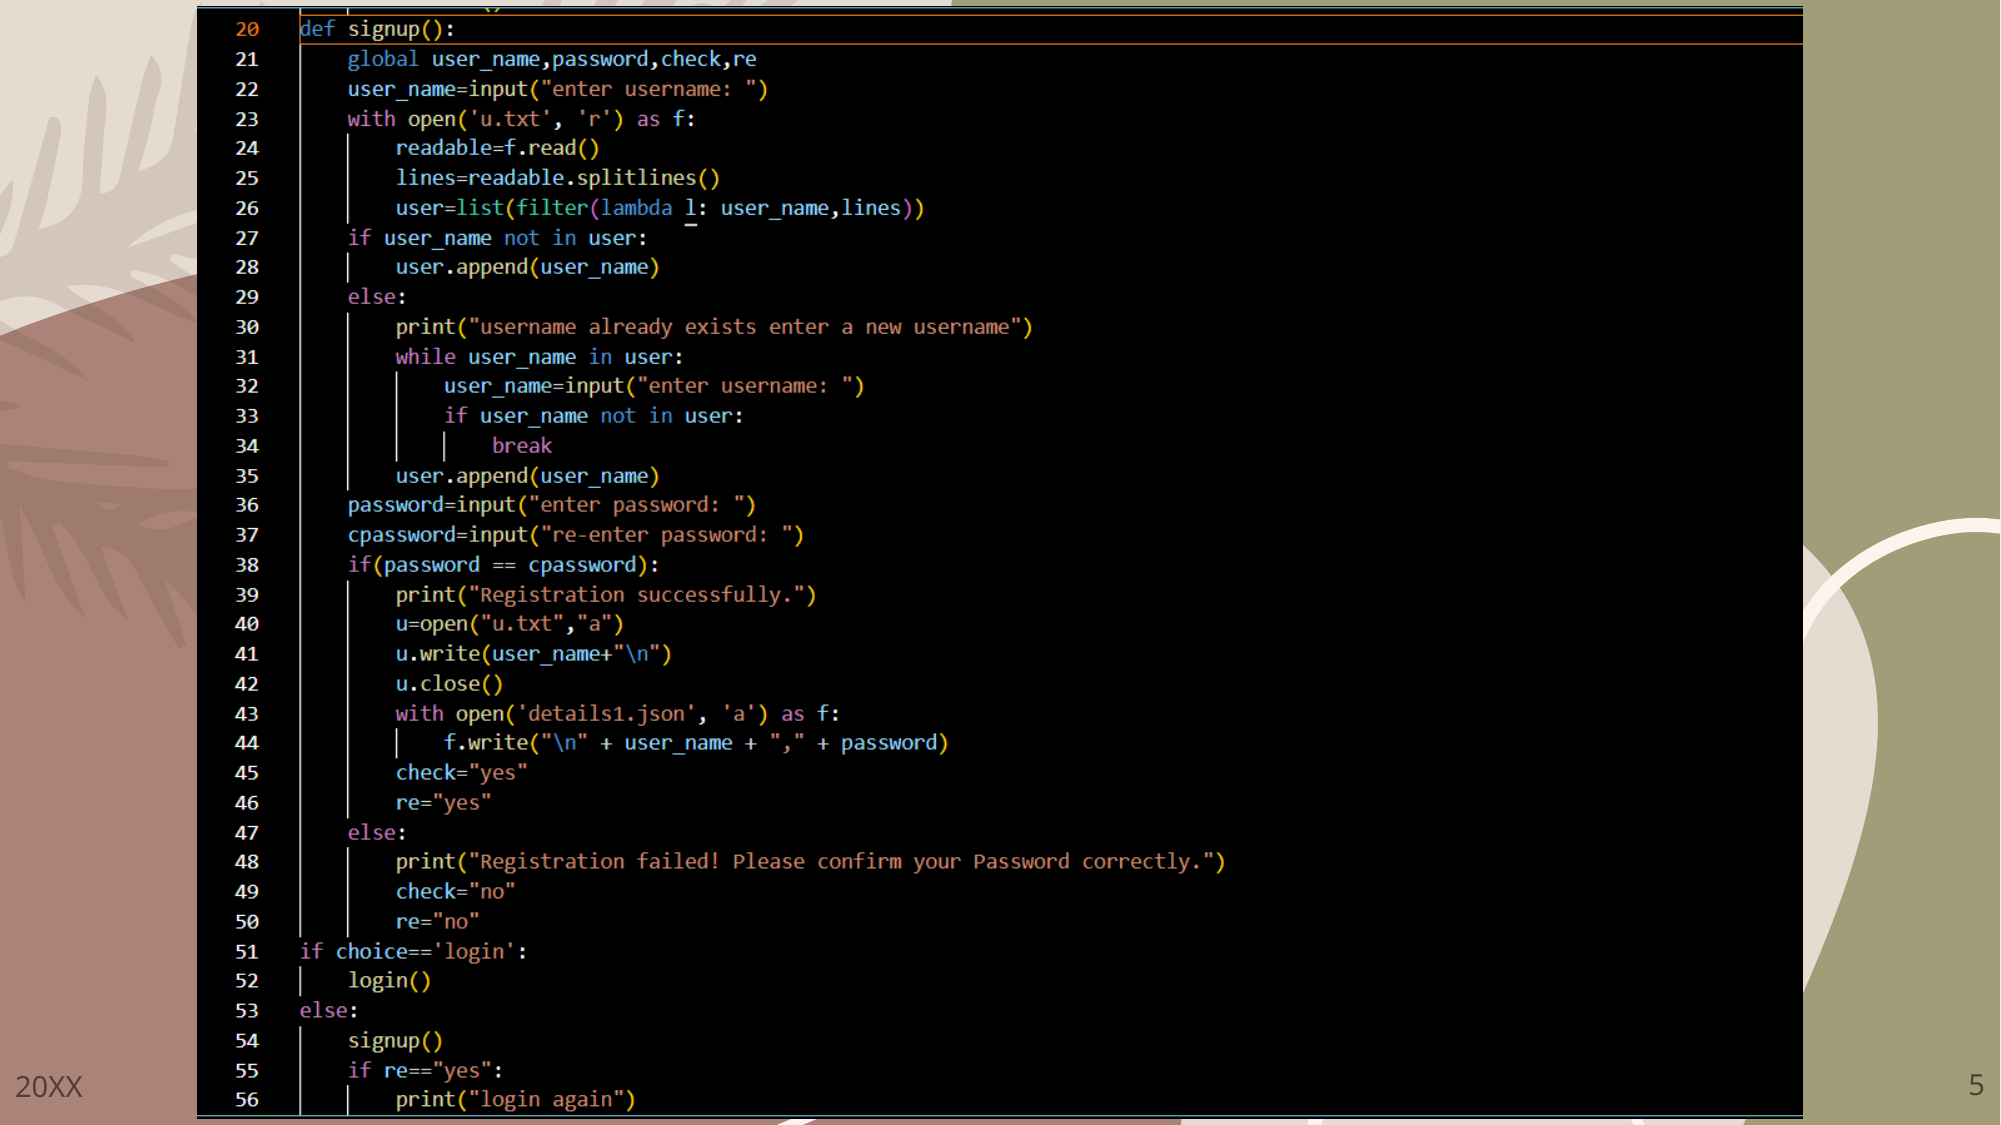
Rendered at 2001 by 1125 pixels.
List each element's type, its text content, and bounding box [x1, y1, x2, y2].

slide_number 20XX [0, 1060, 162, 1112]
picture [197, 6, 1803, 1119]
slide_number 5 [1838, 1060, 2000, 1112]
